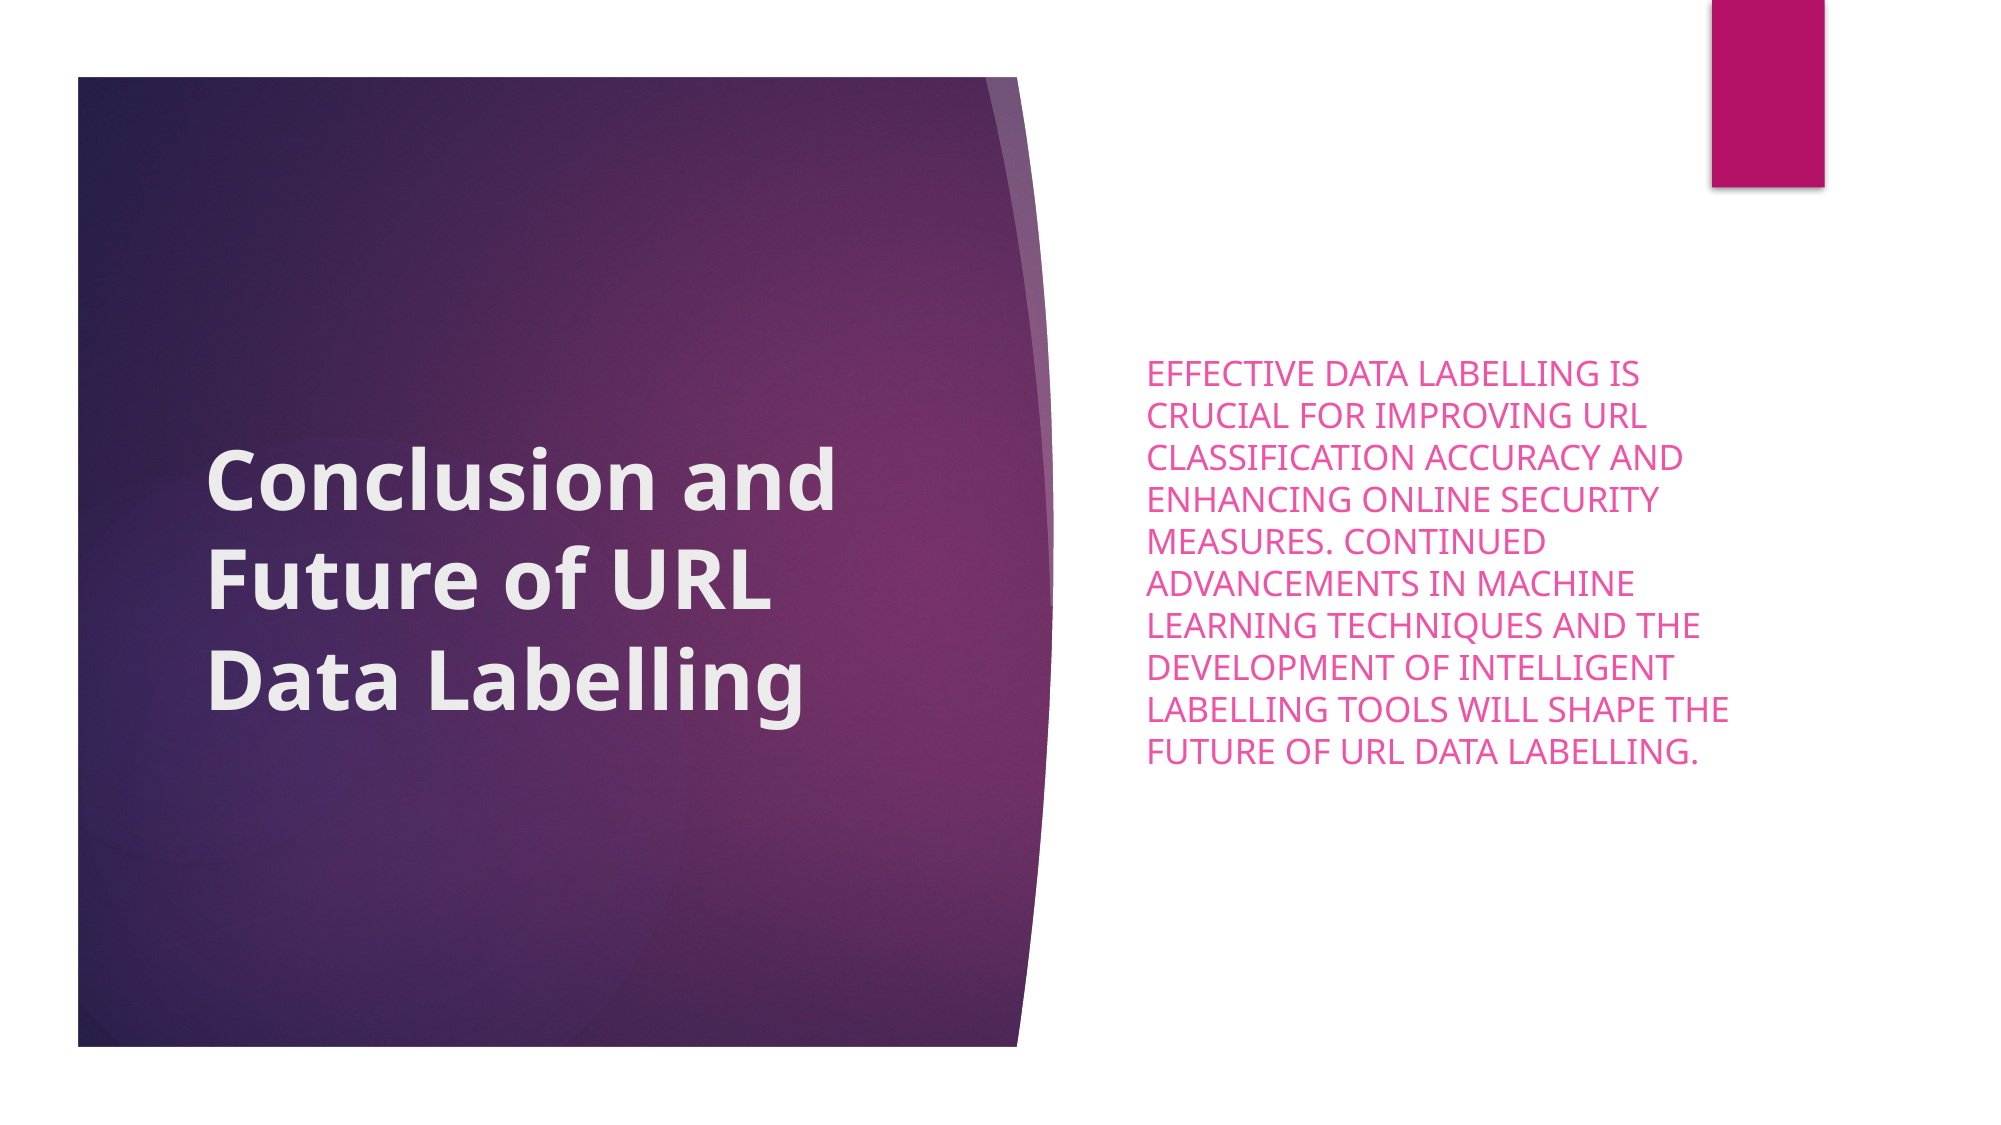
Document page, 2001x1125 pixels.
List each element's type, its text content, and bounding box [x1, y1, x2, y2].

title Conclusion and Future of URL Data Labelling [189, 439, 904, 814]
list Effective data labelling is crucial for improving URL classification accuracy and enhancing online security measures. Continued advancements in machine learning techniques and the development of intelligent labelling tools will shape the future of URL data labelling. [1131, 343, 1748, 814]
